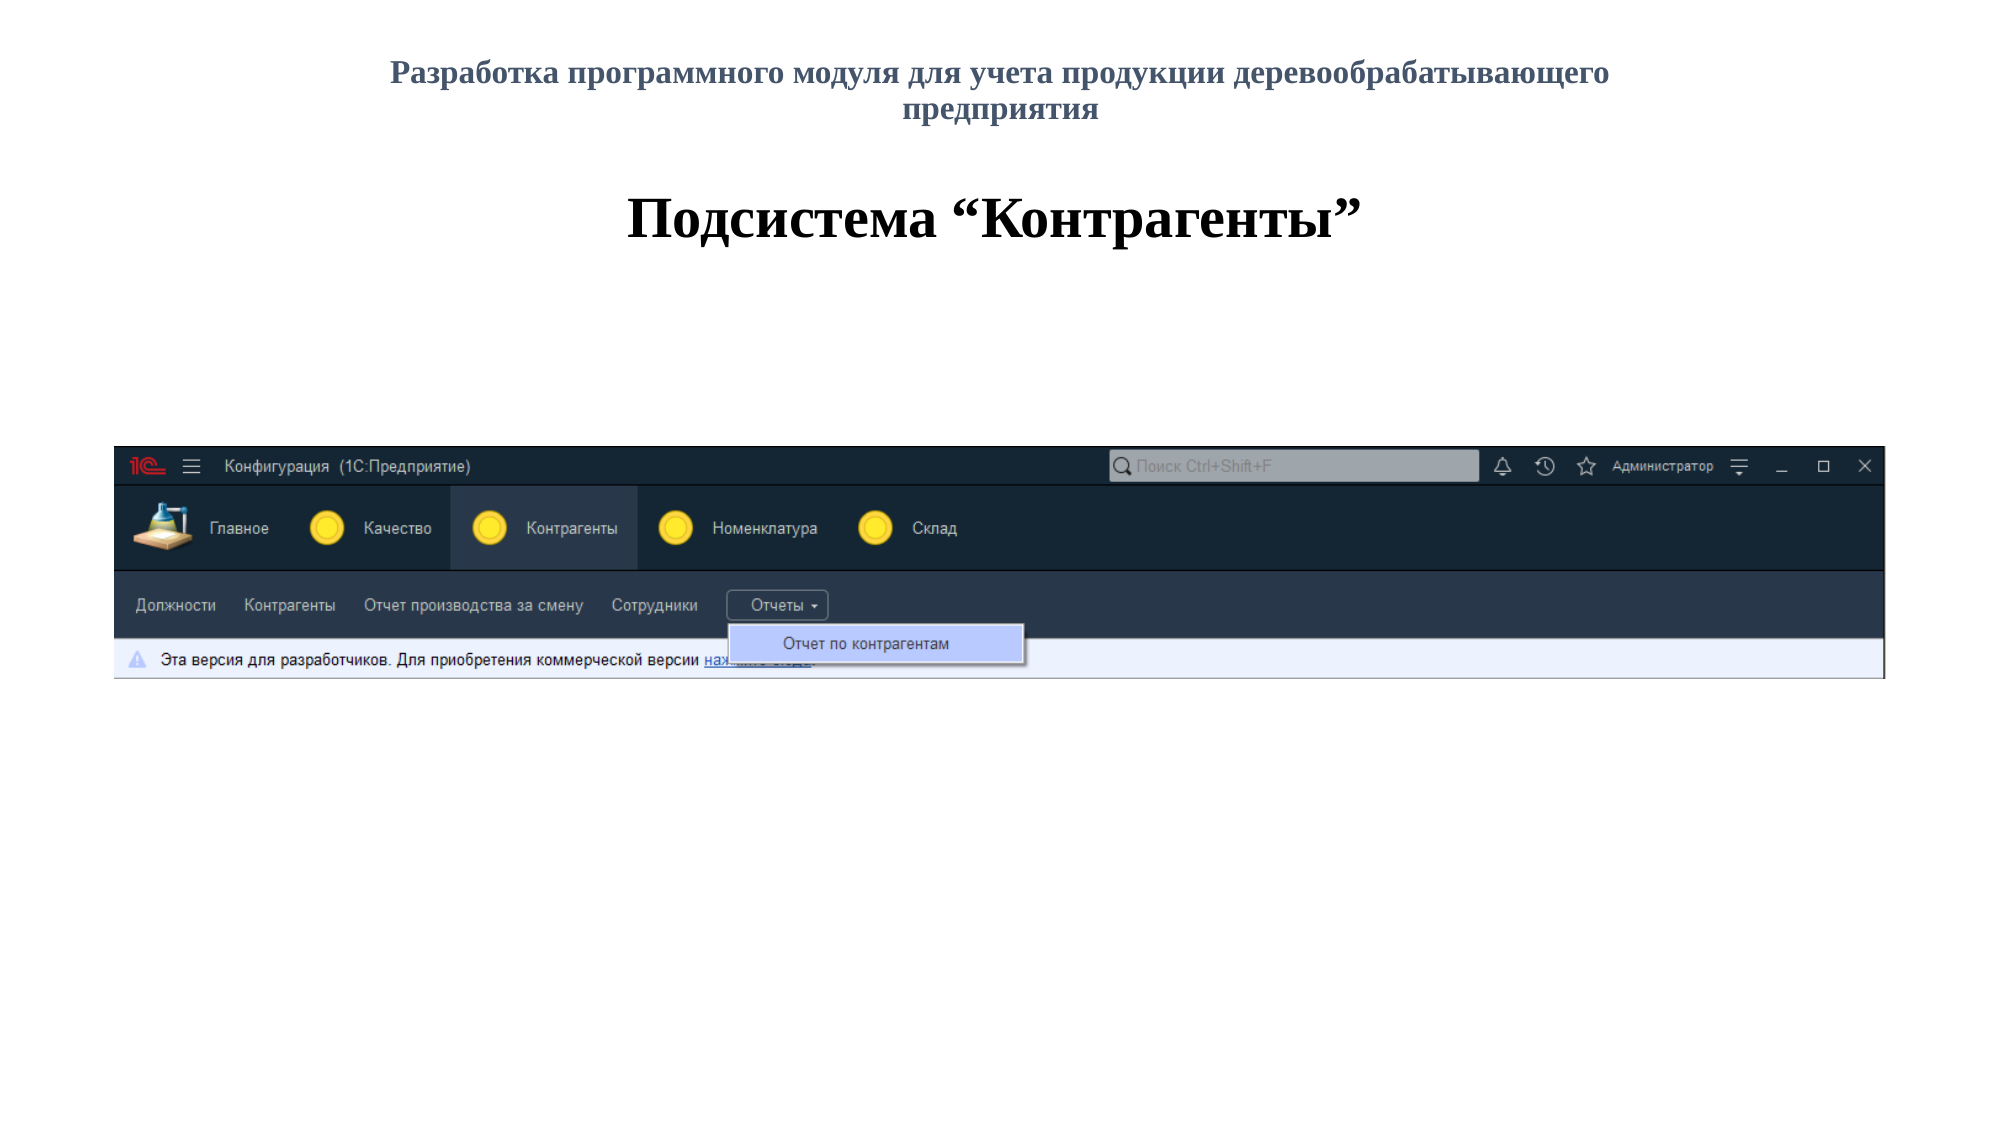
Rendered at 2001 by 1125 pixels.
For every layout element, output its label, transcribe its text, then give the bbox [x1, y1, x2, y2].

text_box Подсистема “Контрагенты” [457, 172, 1533, 257]
picture [114, 446, 1886, 679]
title Разработка программного модуля для учета продукции деревообрабатывающего предприятия [326, 45, 1675, 138]
